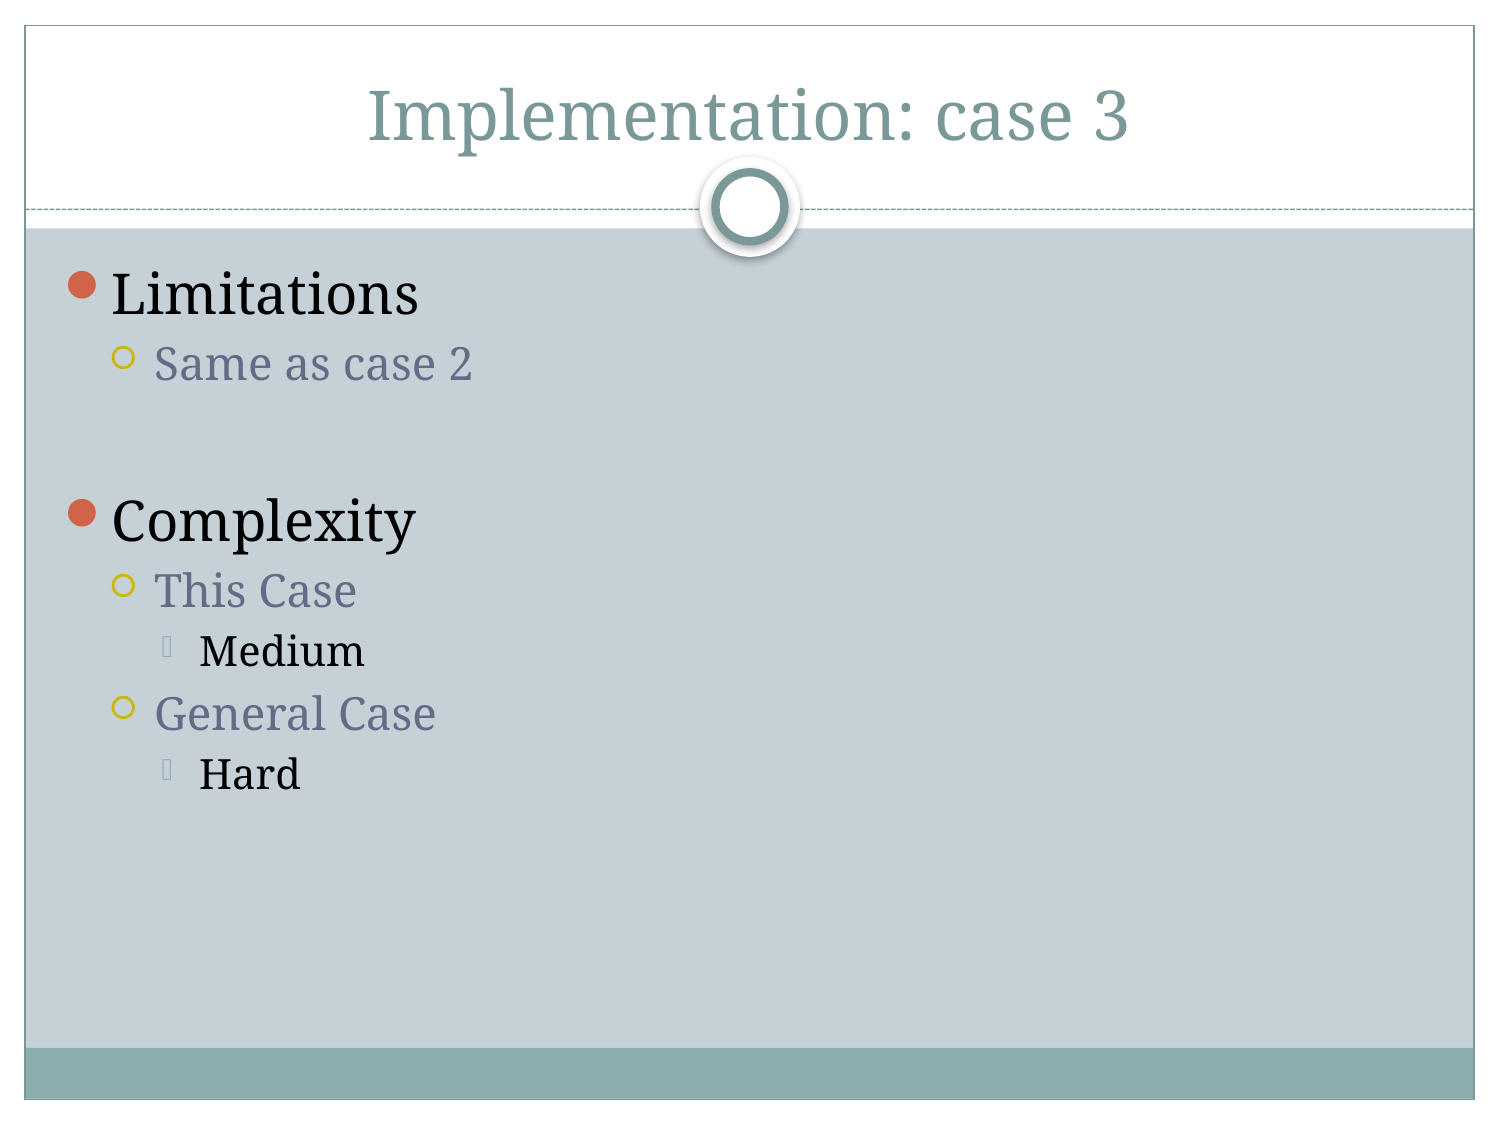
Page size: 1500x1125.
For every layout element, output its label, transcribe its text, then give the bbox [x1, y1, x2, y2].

title Implementation: case 3 [49, 37, 1450, 162]
list Limitations Same as case 2 Complexity This Case Medium General Case Hard [49, 250, 1445, 1001]
